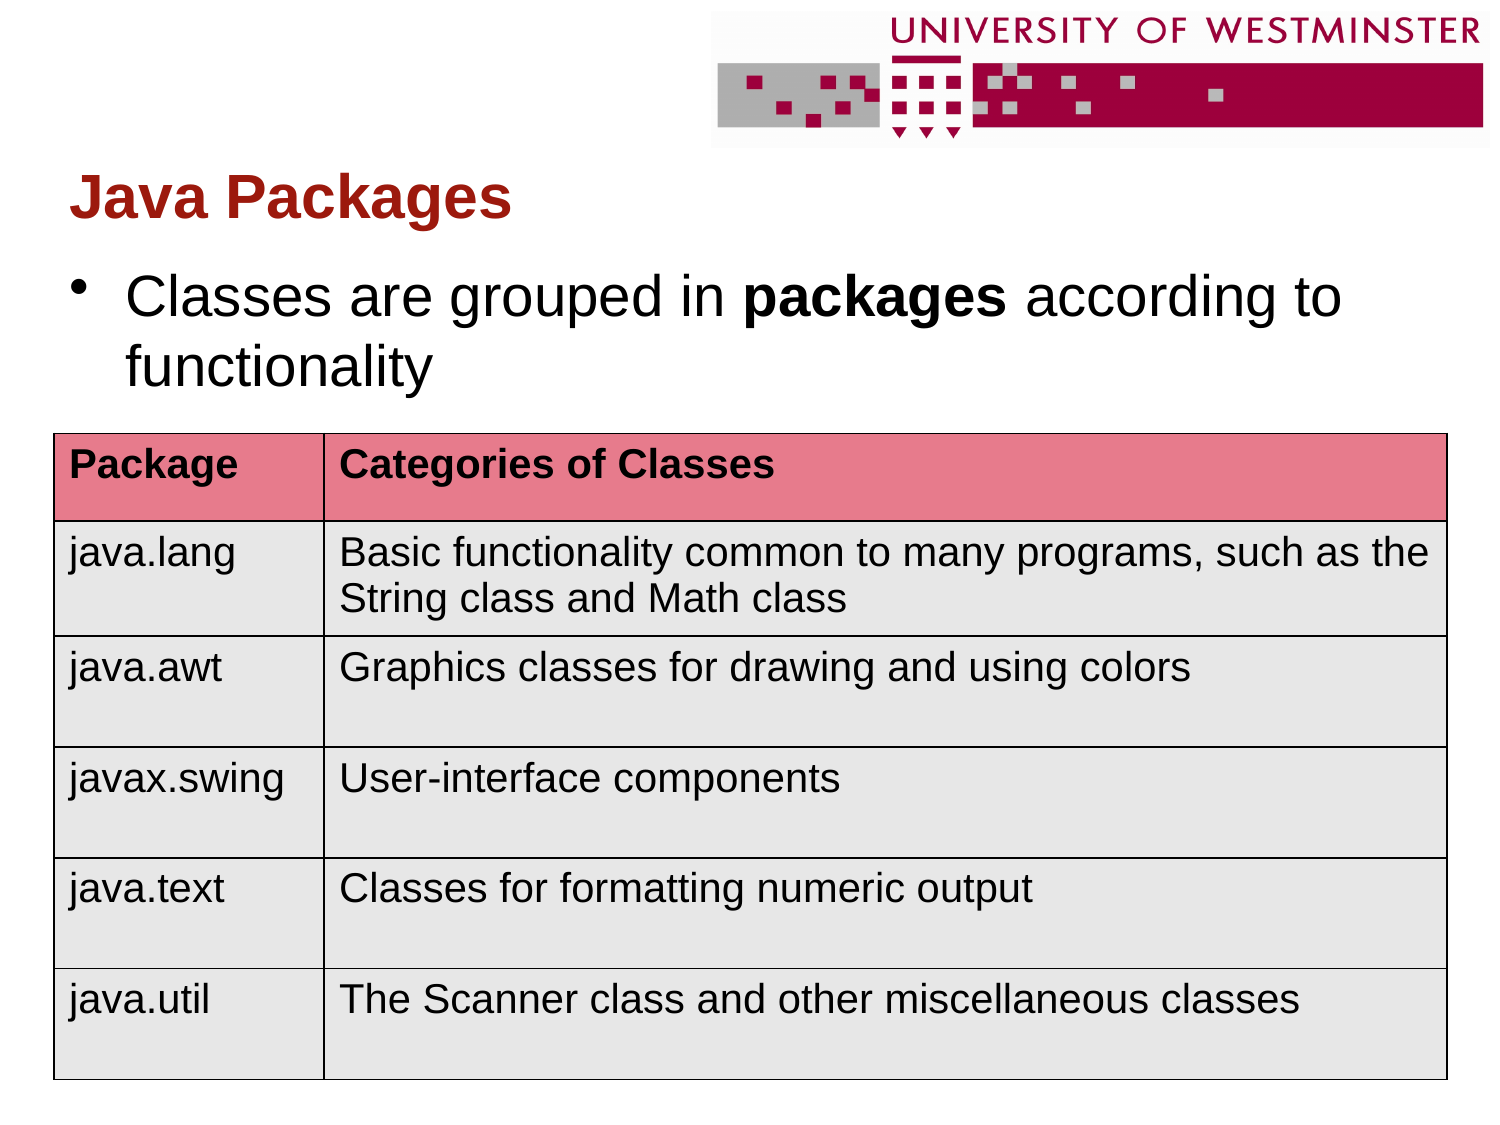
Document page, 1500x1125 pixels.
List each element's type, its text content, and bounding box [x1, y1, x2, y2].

table_header Package [55, 434, 323, 520]
table_cell Classes for formatting numeric output [325, 859, 1446, 968]
table_cell java.lang [55, 522, 323, 635]
table_cell Graphics classes for drawing and using colors [325, 637, 1446, 746]
table_cell The Scanner class and other miscellaneous classes [325, 969, 1446, 1079]
table_cell java.util [55, 969, 323, 1079]
table_cell java.awt [55, 637, 323, 746]
list Classes are grouped in packages according to functionality [53, 250, 1448, 433]
table_header Categories of Classes [325, 434, 1446, 520]
title Java Packages [53, 148, 1448, 250]
table_cell User-interface components [325, 748, 1446, 857]
table_cell javax.swing [55, 748, 323, 857]
table_cell java.text [55, 859, 323, 968]
picture [711, 11, 1490, 148]
table_cell Basic functionality common to many programs, such as the String class and Math class [325, 522, 1446, 635]
